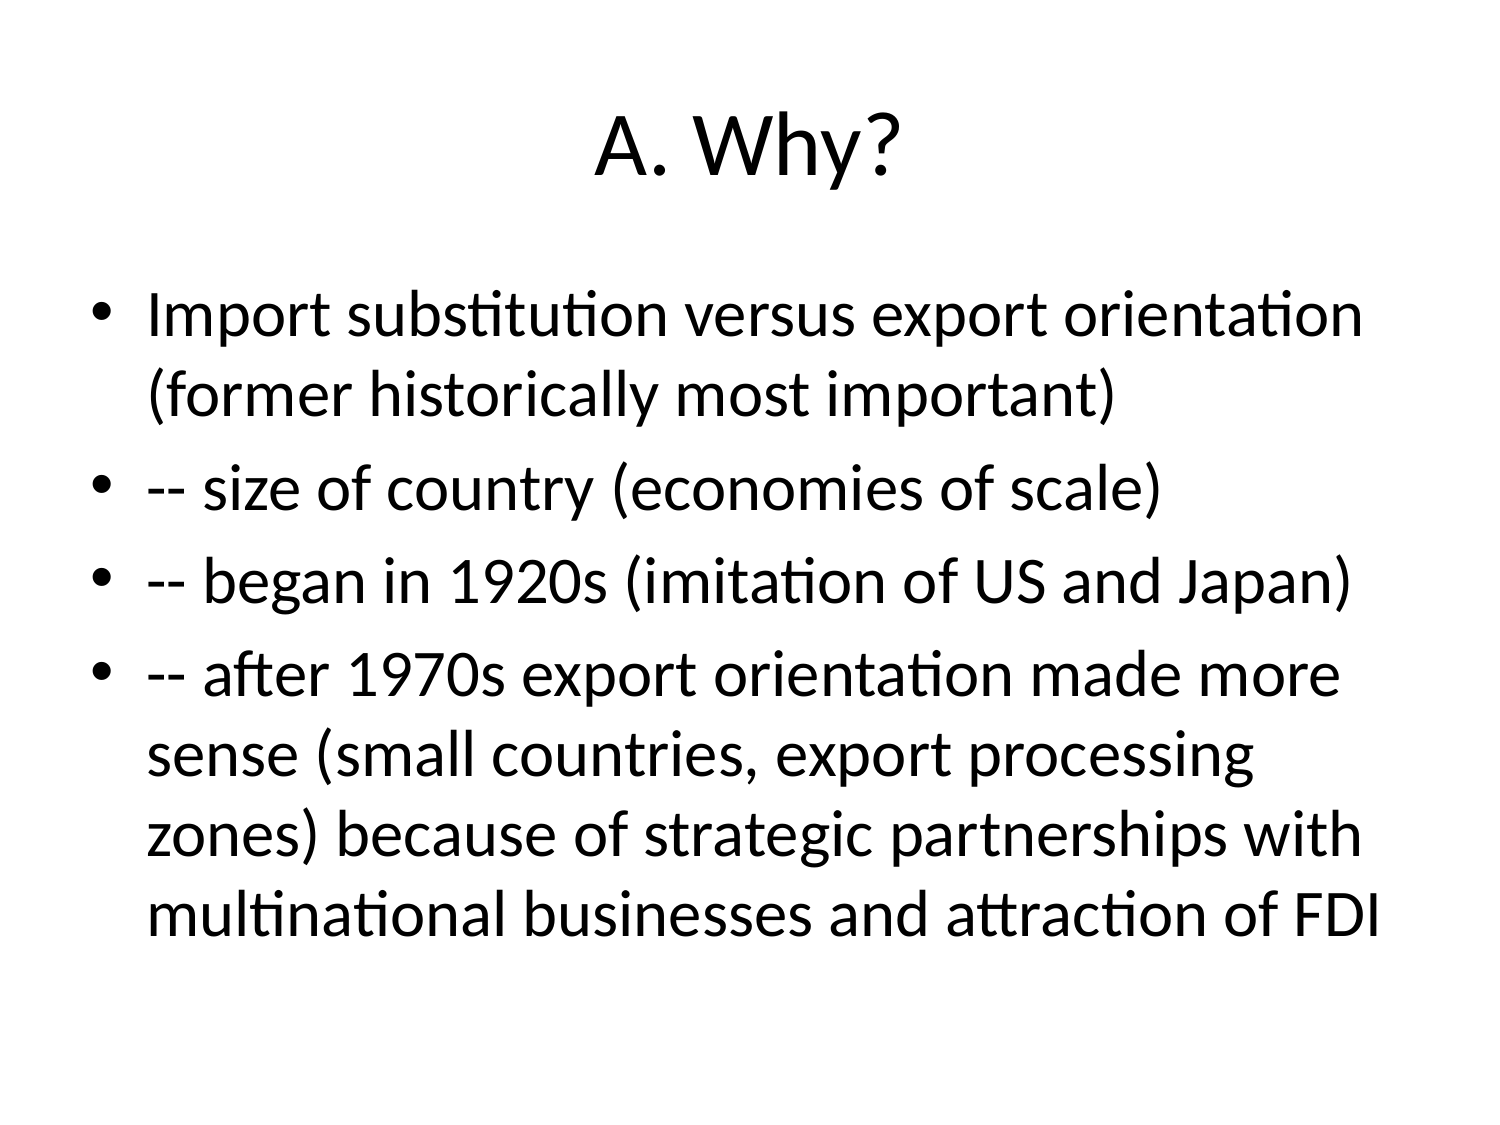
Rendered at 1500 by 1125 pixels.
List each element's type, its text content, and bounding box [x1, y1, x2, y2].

title A. Why? [75, 45, 1425, 233]
list Import substitution versus export orientation (former historically most important) -- size of country (economies of scale) -- began in 1920s (imitation of US and Japan) -- after 1970s export orientation made more sense (small countries, export processing zones) because of strategic partnerships with multinational businesses and attraction of FDI [75, 262, 1425, 1005]
